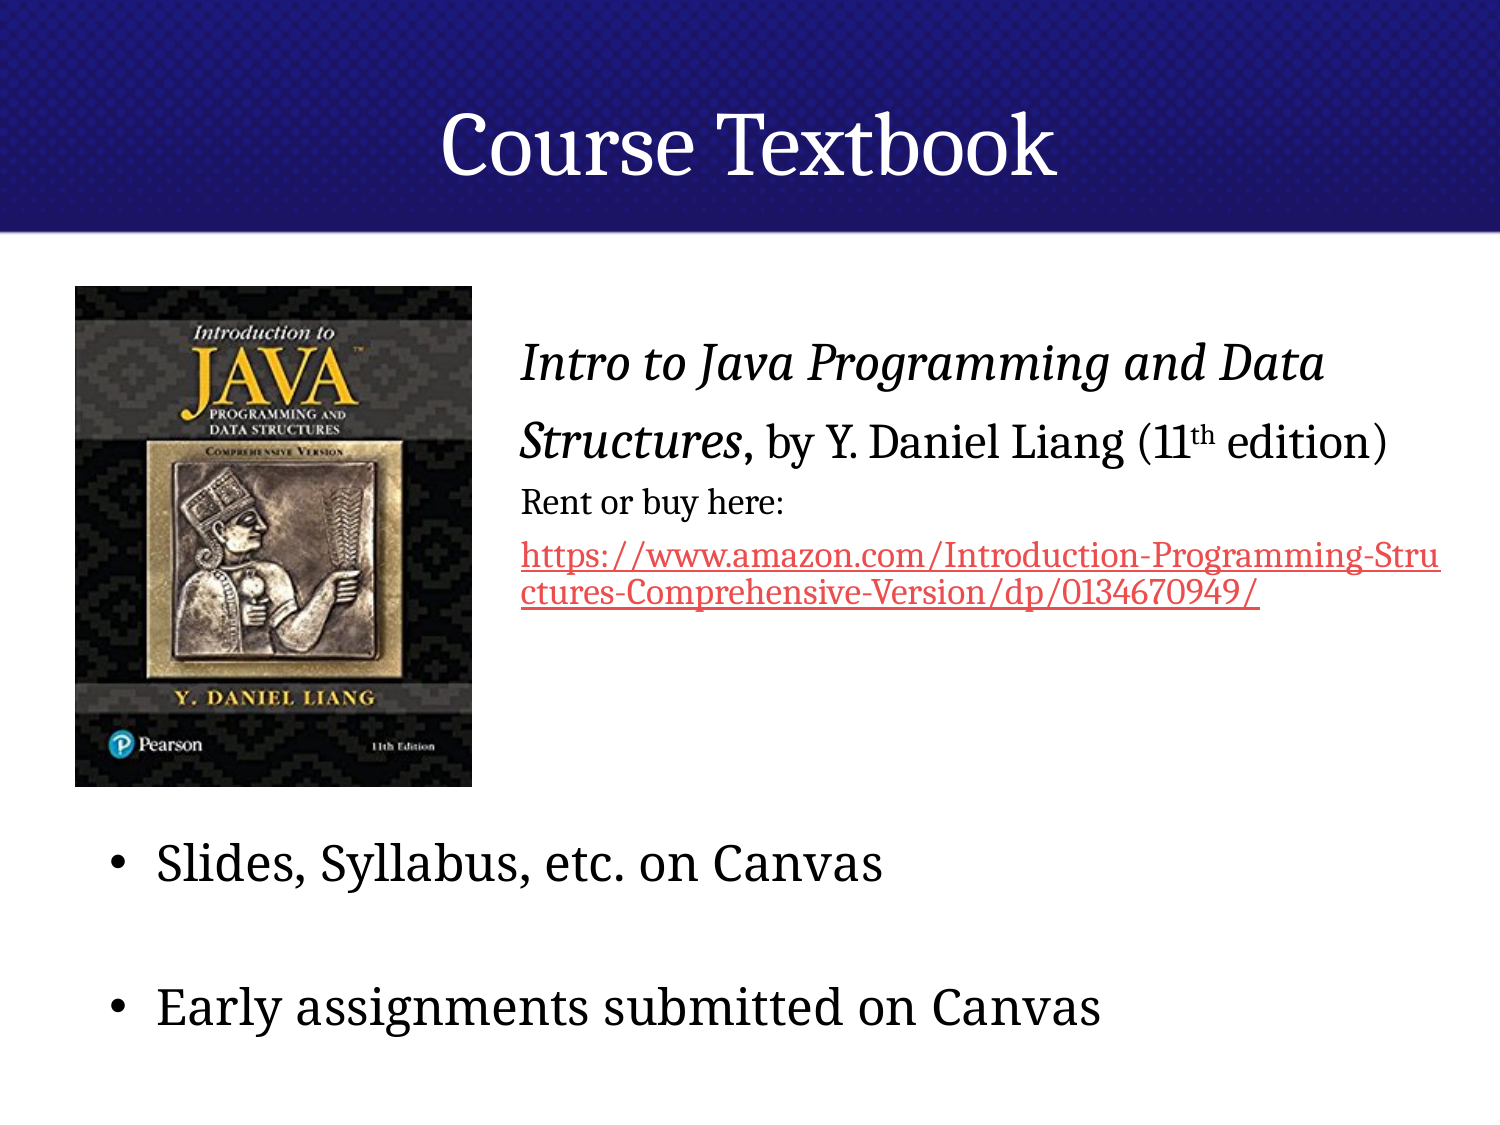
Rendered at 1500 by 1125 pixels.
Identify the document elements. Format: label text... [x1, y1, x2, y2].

list Intro to Java Programming and Data Structures, by Y. Daniel Liang (11th edition) Rent or buy here: https://www.amazon.com/Introduction-Programming-Structures-Comprehensive-Version/dp/0134670949/ [505, 306, 1466, 725]
title Course Textbook [75, 45, 1425, 233]
text_box Slides, Syllabus, etc. on Canvas Early assignments submitted on Canvas [94, 811, 1425, 1043]
picture [0, 0, 1500, 1125]
